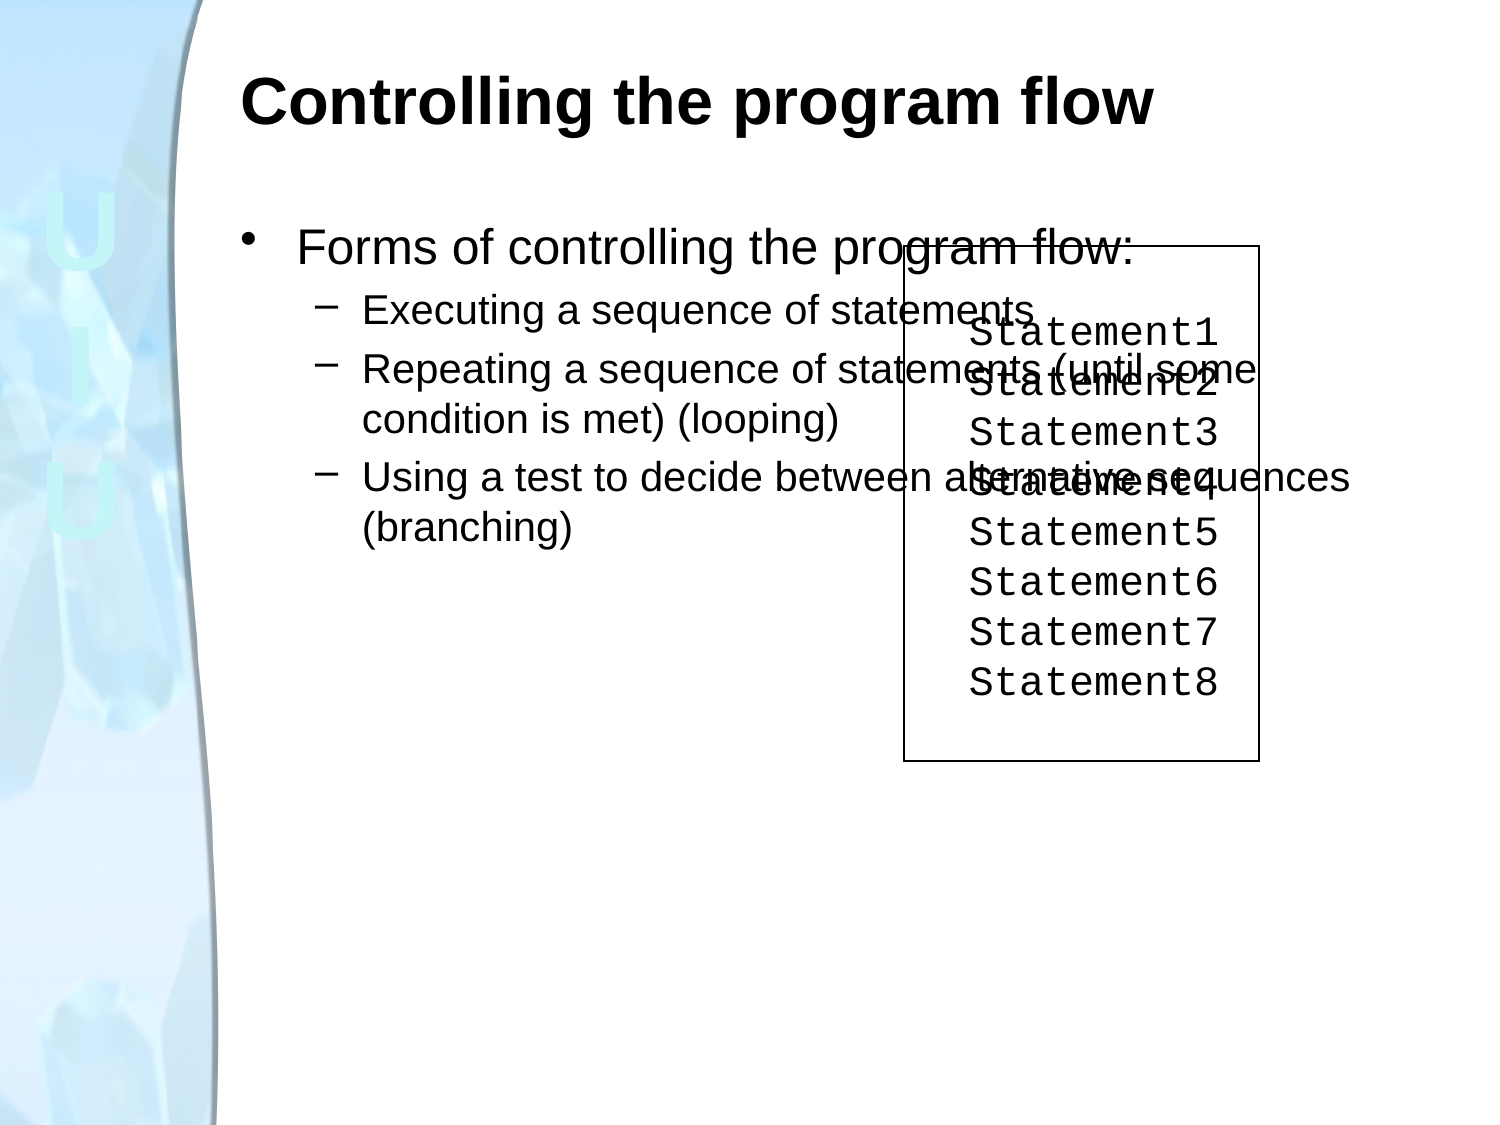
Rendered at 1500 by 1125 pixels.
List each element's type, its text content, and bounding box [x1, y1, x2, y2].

title Controlling the program flow [225, 50, 1413, 150]
list Forms of controlling the program flow: Executing a sequence of statements Repeating a sequence of statements (until some condition is met) (looping) Using a test to decide between alternative sequences (branching) [225, 207, 1444, 975]
picture [0, 0, 1500, 1125]
text_box Statement1 Statement2 Statement3 Statement4 Statement5 Statement6 Statement7 Statement8 [904, 246, 1259, 761]
